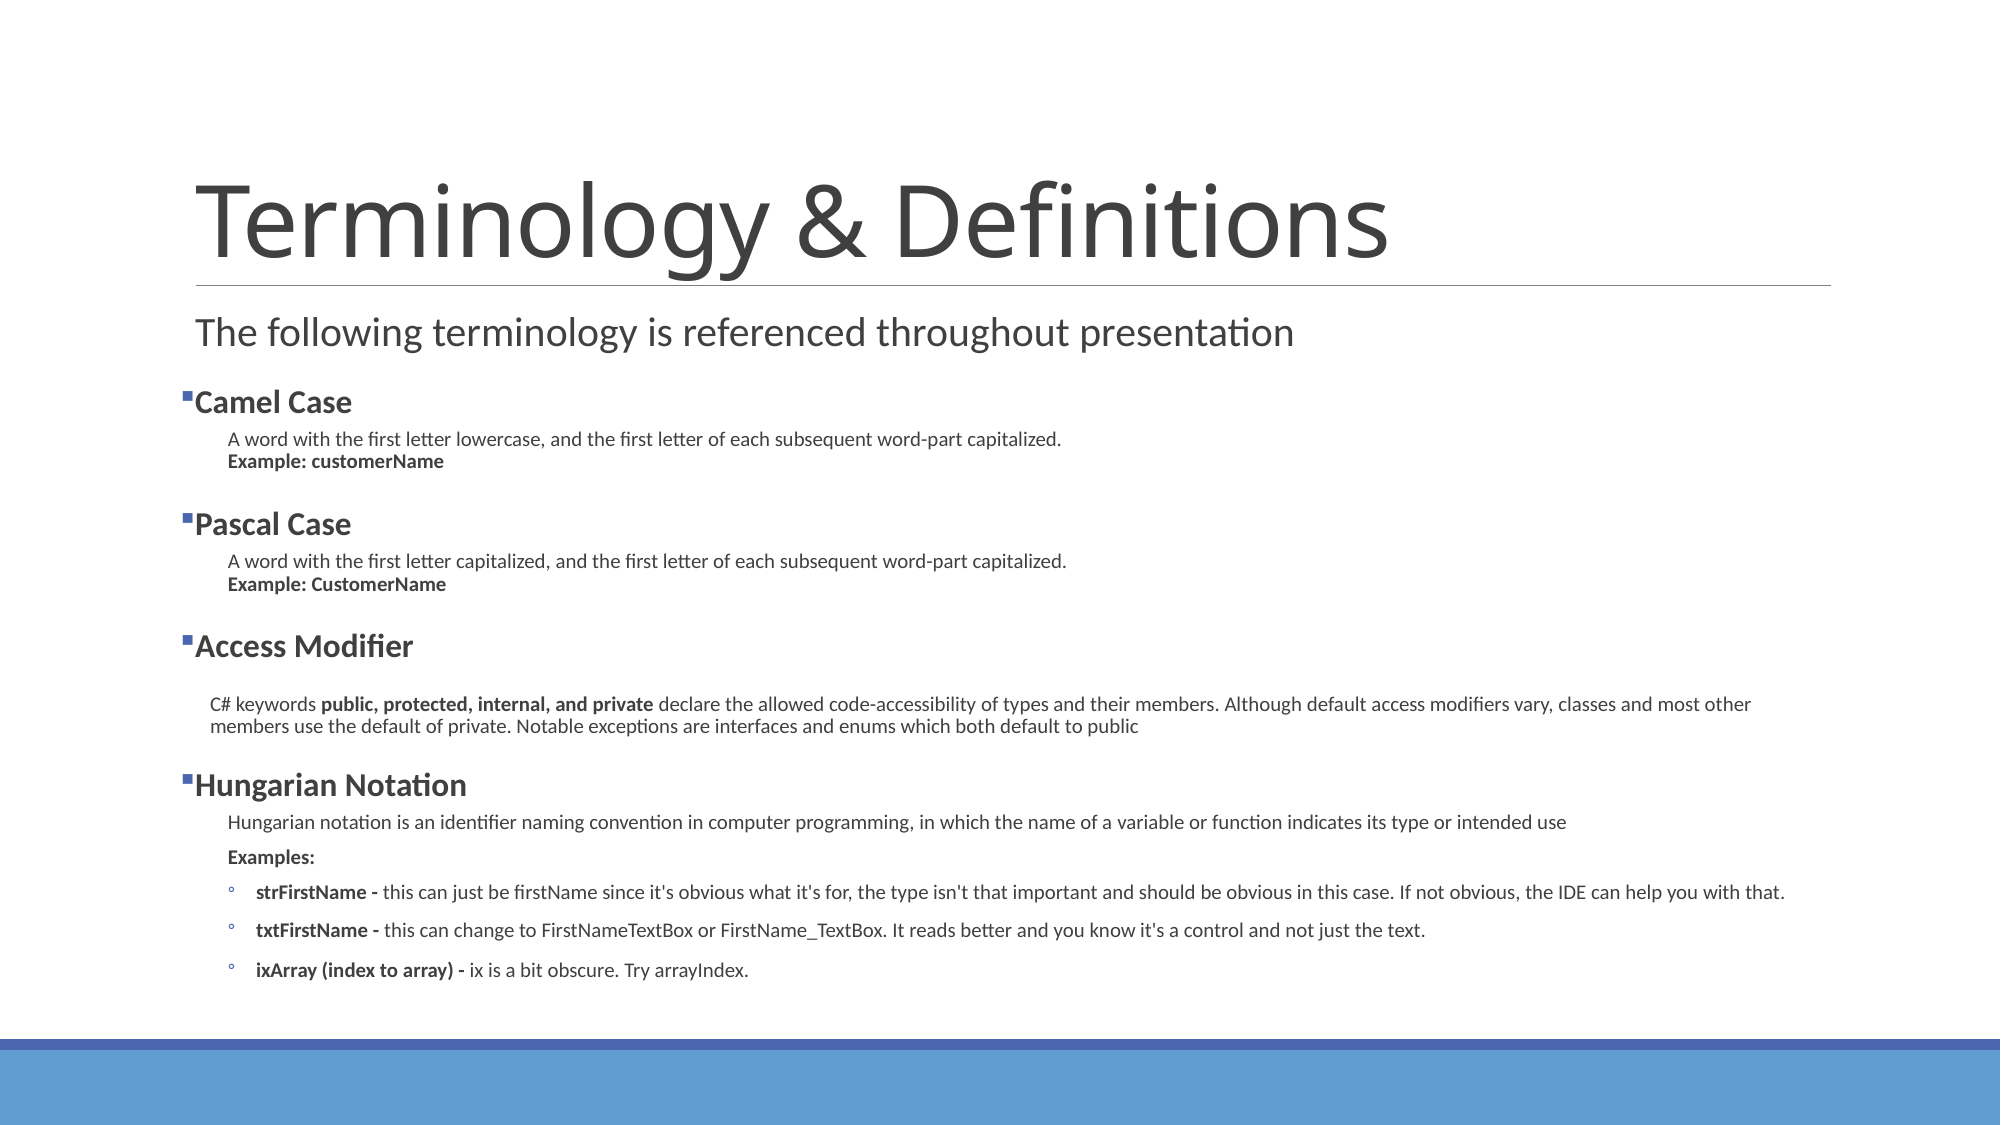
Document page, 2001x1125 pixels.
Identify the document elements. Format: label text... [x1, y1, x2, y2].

list The following terminology is referenced throughout presentation Camel Case A word with the first letter lowercase, and the first letter of each subsequent word-part capitalized. Example: customerName Pascal Case A word with the first letter capitalized, and the first letter of each subsequent word-part capitalized. Example: CustomerName Access Modifier C# keywords public, protected, internal, and private declare the allowed code-accessibility of types and their members. Although default access modifiers vary, classes and most other members use the default of private. Notable exceptions are interfaces and enums which both default to public Hungarian Notation Hungarian notation is an identifier naming convention in computer programming, in which the name of a variable or function indicates its type or intended use Examples: strFirstName - this can just be firstName since it's obvious what it's for, the type isn't that important and should be obvious in this case. If not obvious, the IDE can help you with that. txtFirstName - this can change to FirstNameTextBox or FirstName_TextBox. It reads better and you know it's a control and not just the text. ixArray (index to array) - ix is a bit obscure. Try arrayIndex. [180, 302, 1830, 998]
title Terminology & Definitions [180, 47, 1830, 285]
